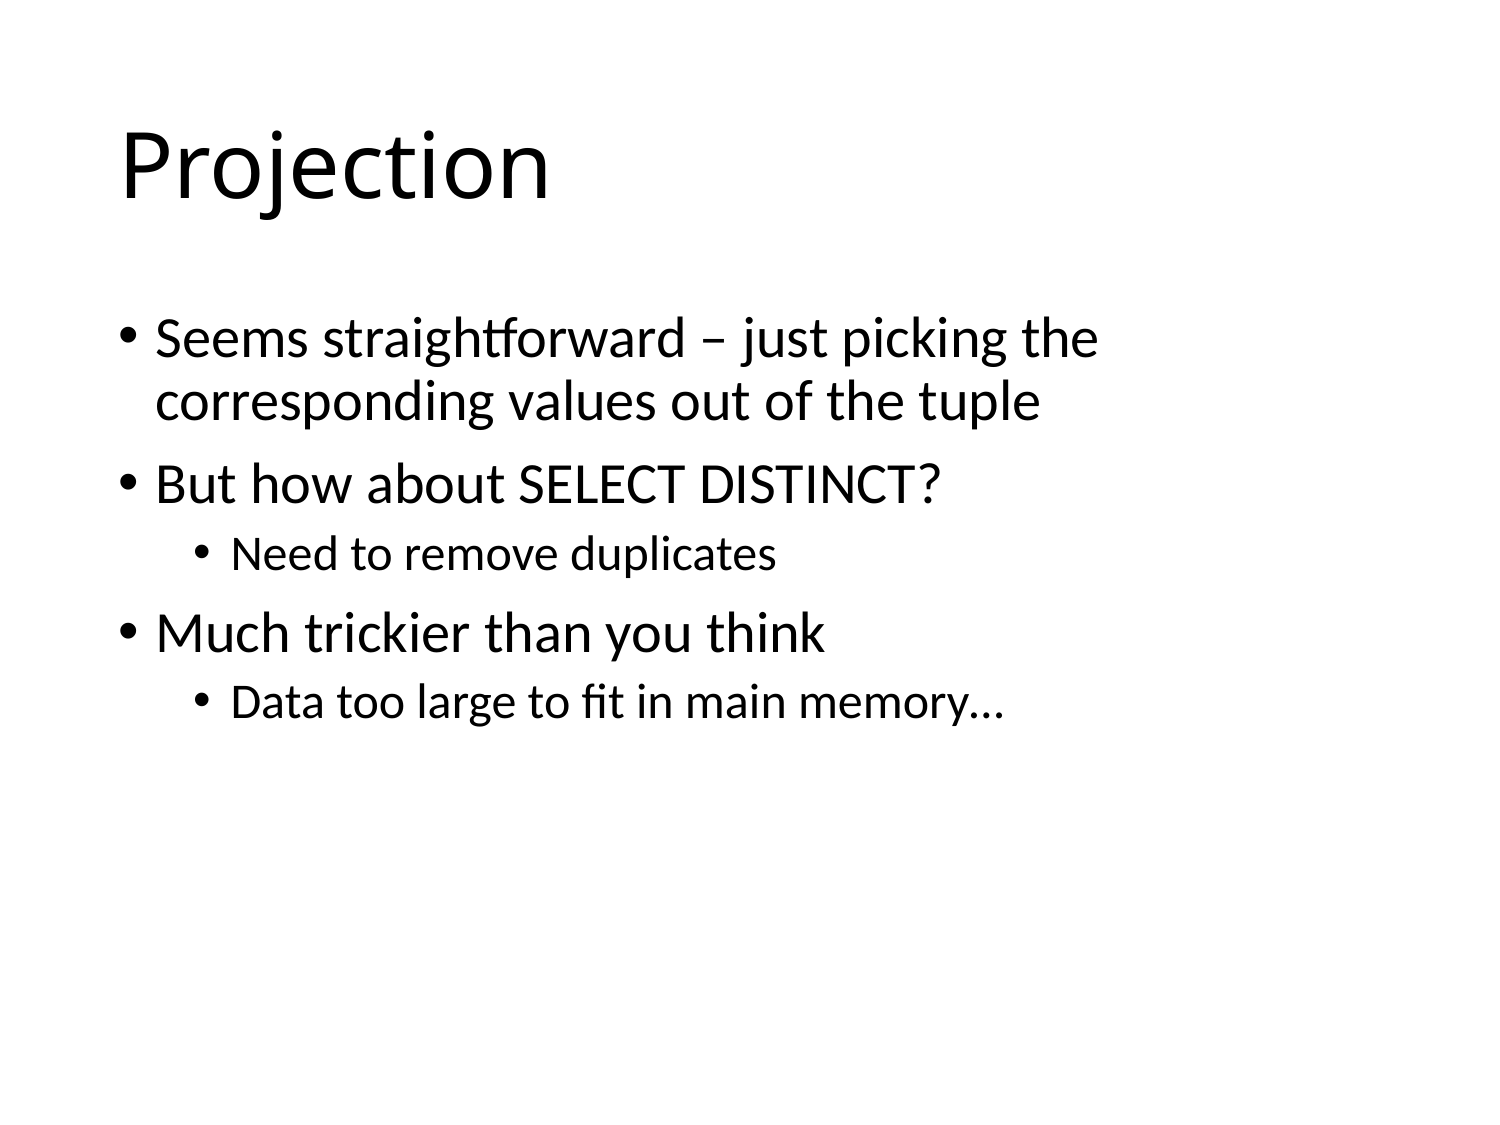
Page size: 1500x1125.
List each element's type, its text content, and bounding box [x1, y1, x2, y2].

title Projection [103, 59, 1397, 278]
list Seems straightforward – just picking the corresponding values out of the tuple But how about SELECT DISTINCT? Need to remove duplicates Much trickier than you think Data too large to fit in main memory… [103, 299, 1397, 1014]
